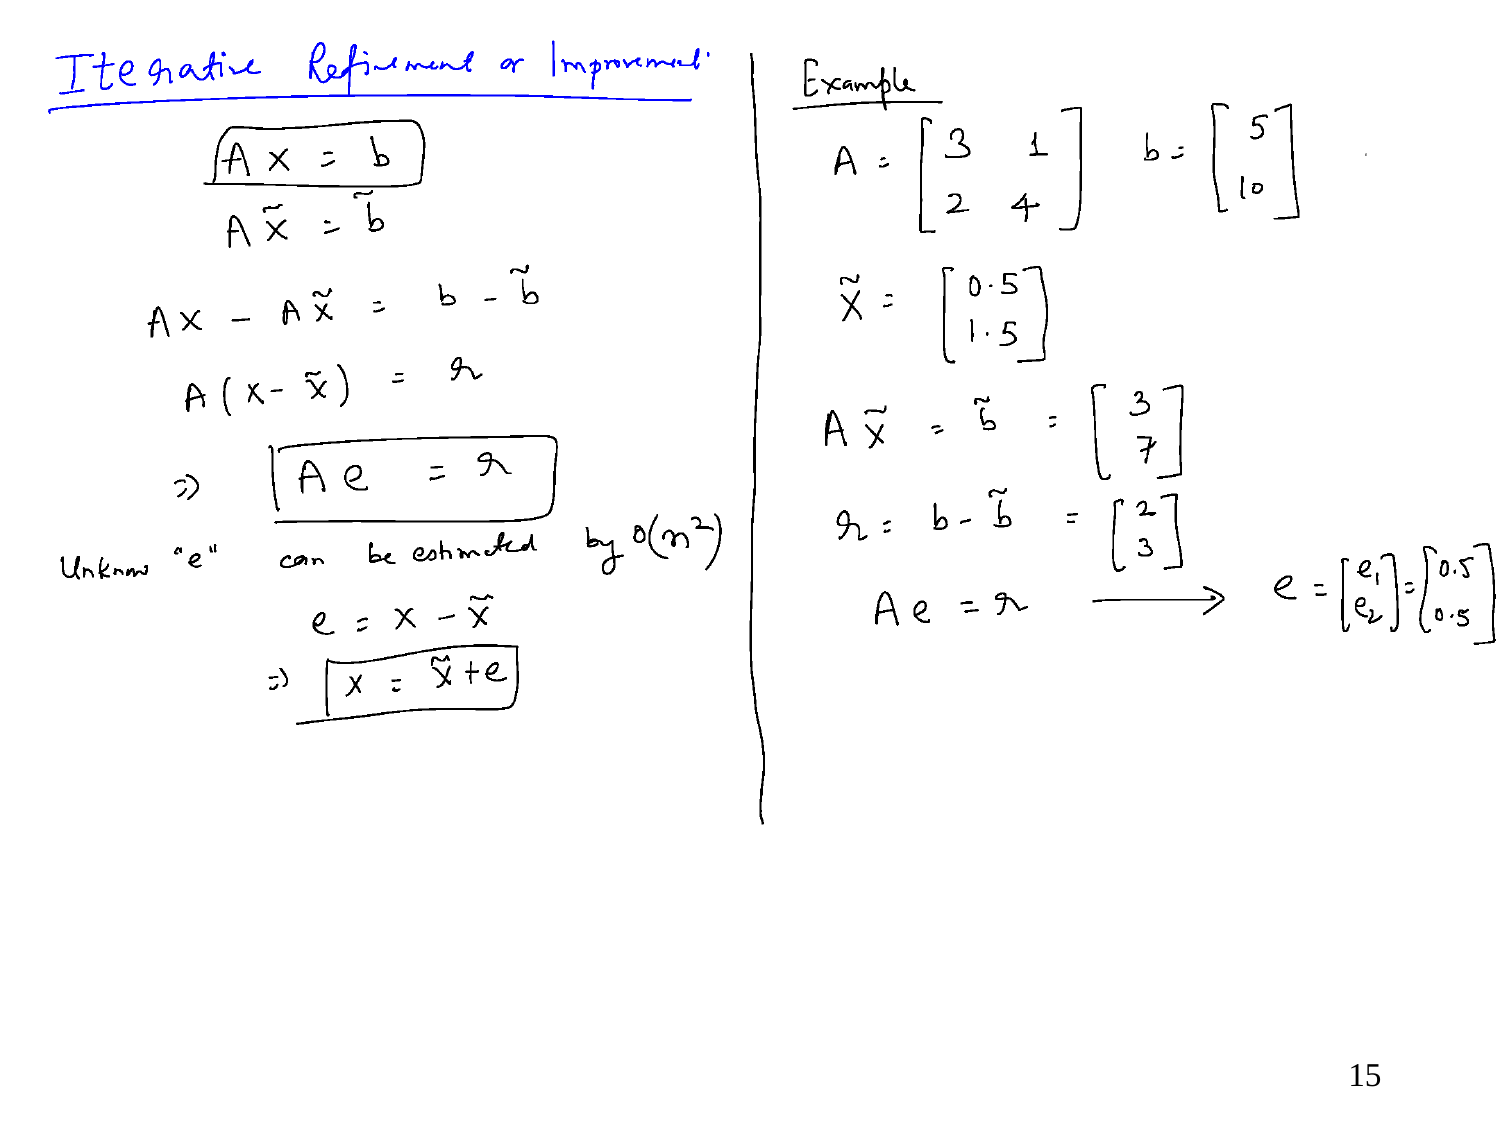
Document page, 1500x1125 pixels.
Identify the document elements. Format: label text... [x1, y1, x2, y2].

picture [775, 32, 1500, 245]
picture [0, 32, 781, 1093]
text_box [775, 245, 1500, 650]
picture [1183, 536, 1500, 652]
slide_number 15 [1059, 1042, 1397, 1103]
